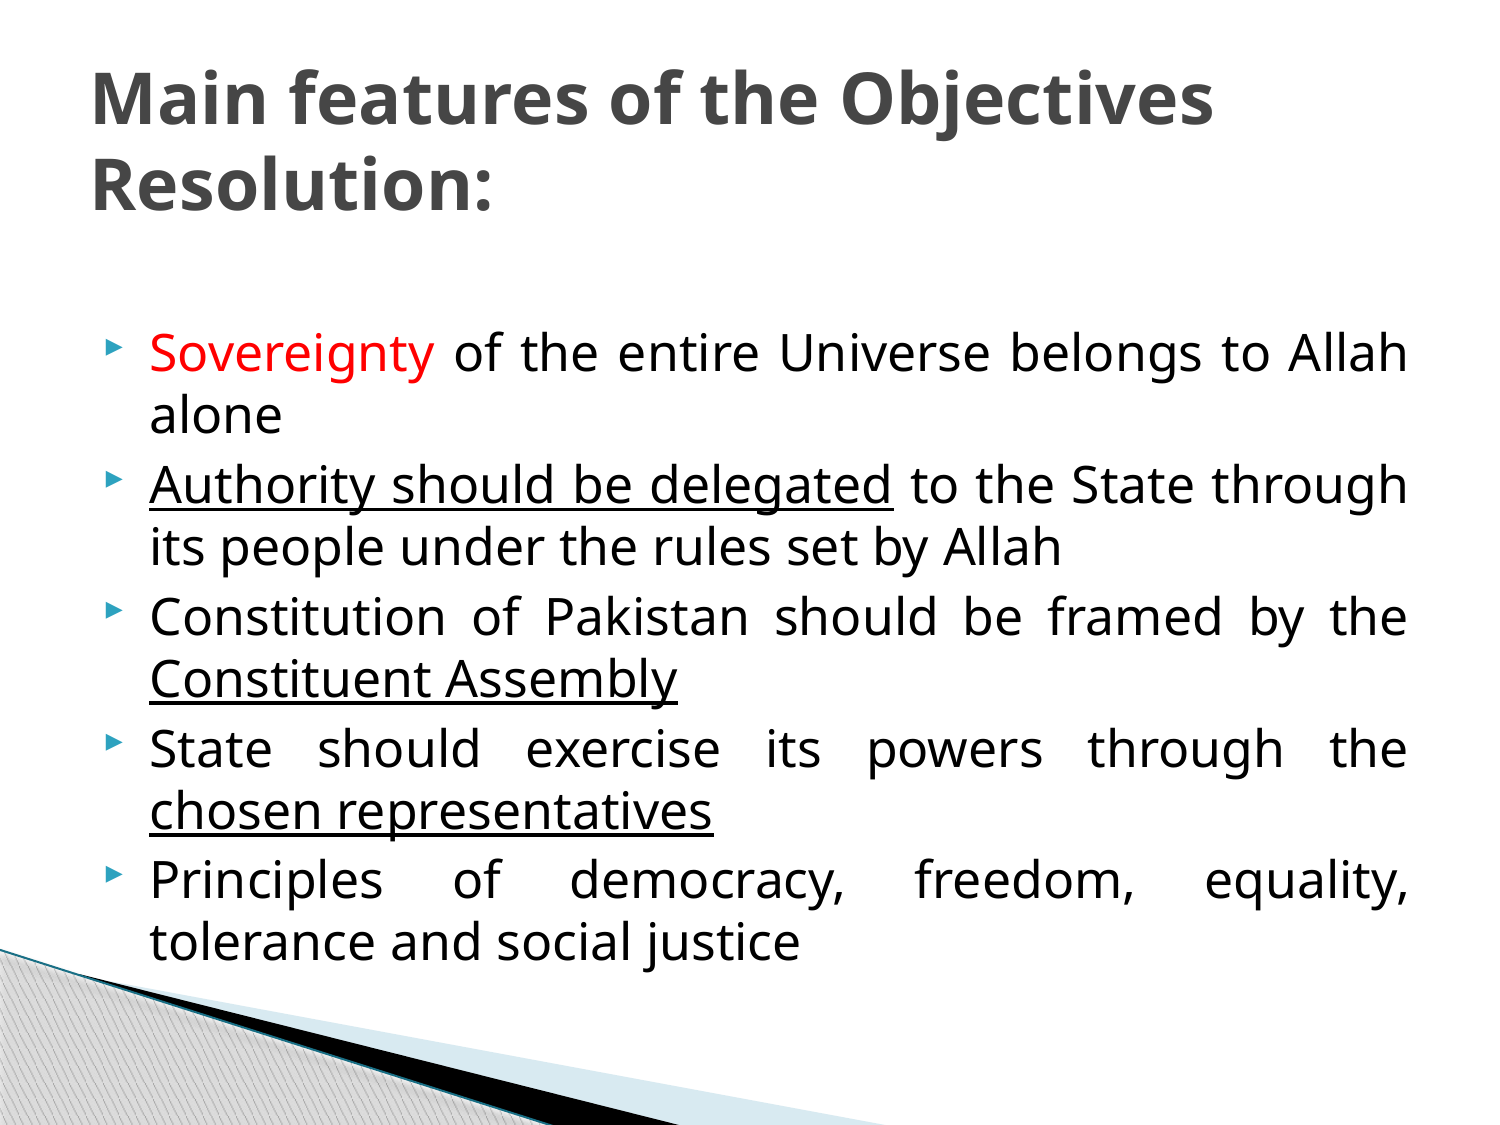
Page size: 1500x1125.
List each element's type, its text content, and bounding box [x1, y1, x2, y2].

title Main features of the Objectives Resolution: [75, 45, 1425, 233]
list Sovereignty of the entire Universe belongs to Allah alone Authority should be delegated to the State through its people under the rules set by Allah Constitution of Pakistan should be framed by the Constituent Assembly State should exercise its powers through the chosen representatives Principles of democracy, freedom, equality, tolerance and social justice [75, 243, 1425, 986]
